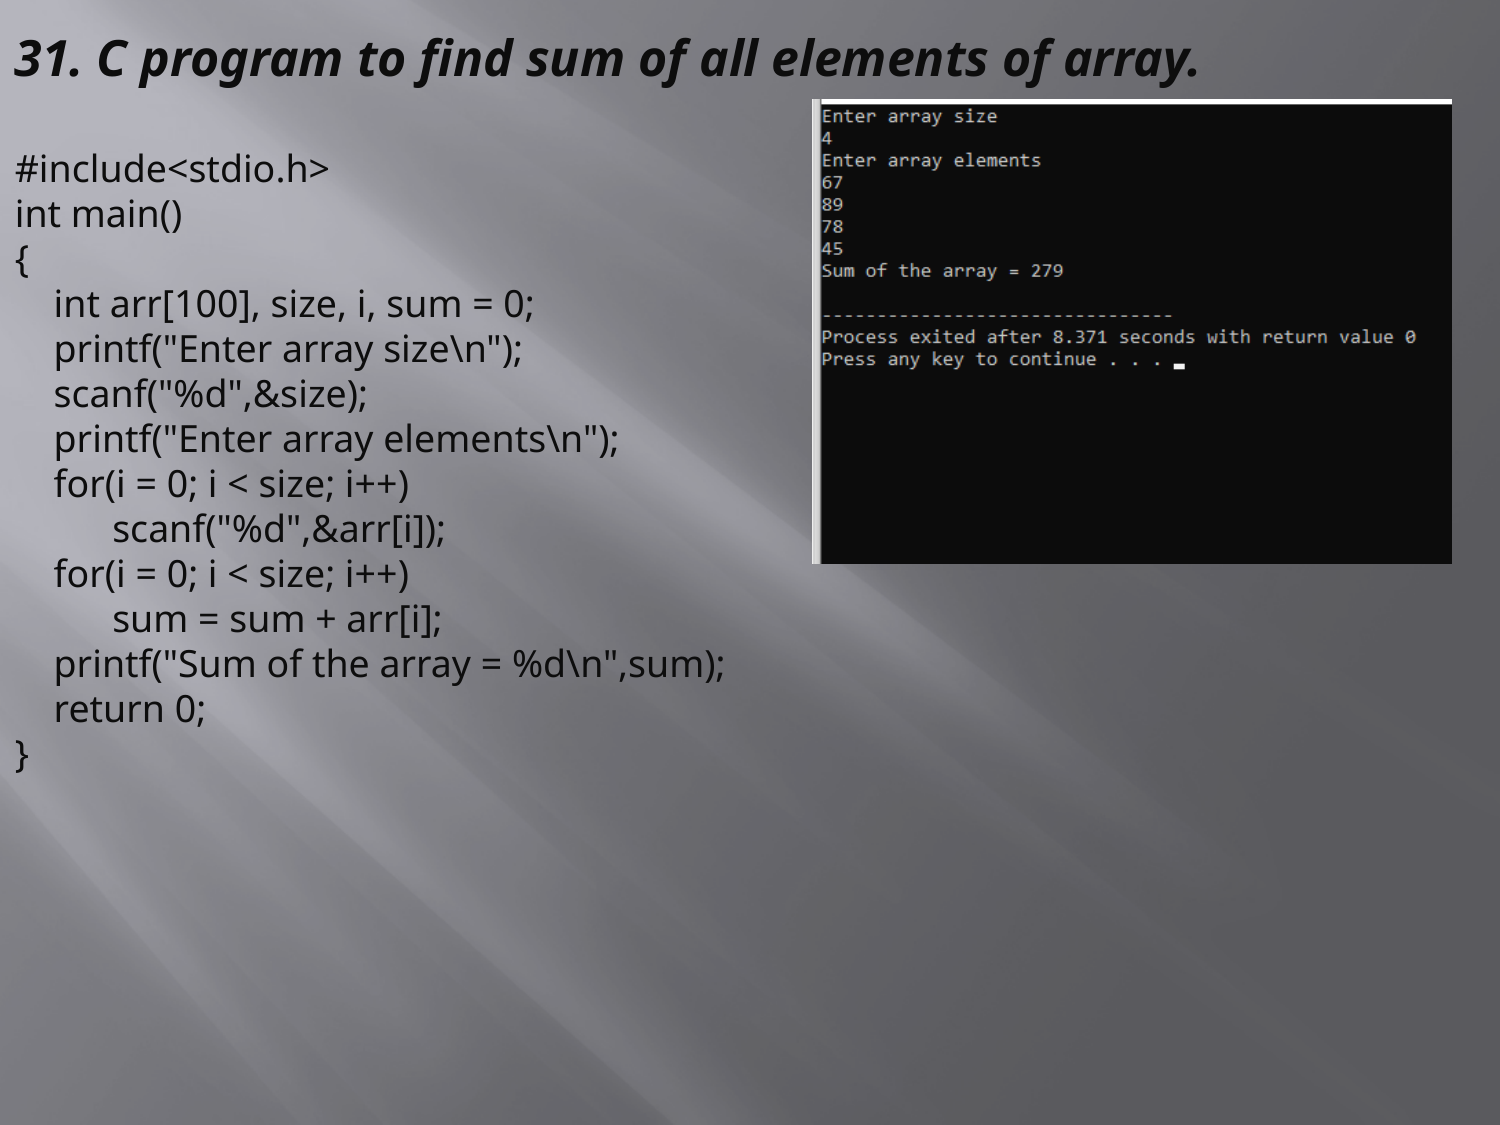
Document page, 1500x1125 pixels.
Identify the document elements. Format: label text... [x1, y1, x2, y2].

title 31. C program to find sum of all elements of array. [0, 0, 1463, 113]
text_box #include<stdio.h> int main() { int arr[100], size, i, sum = 0; printf("Enter array size\n"); scanf("%d",&size); printf("Enter array elements\n"); for(i = 0; i < size; i++) scanf("%d",&arr[i]); for(i = 0; i < size; i++) sum = sum + arr[i]; printf("Sum of the array = %d\n",sum); return 0; } [0, 137, 1125, 783]
picture [812, 99, 1452, 564]
